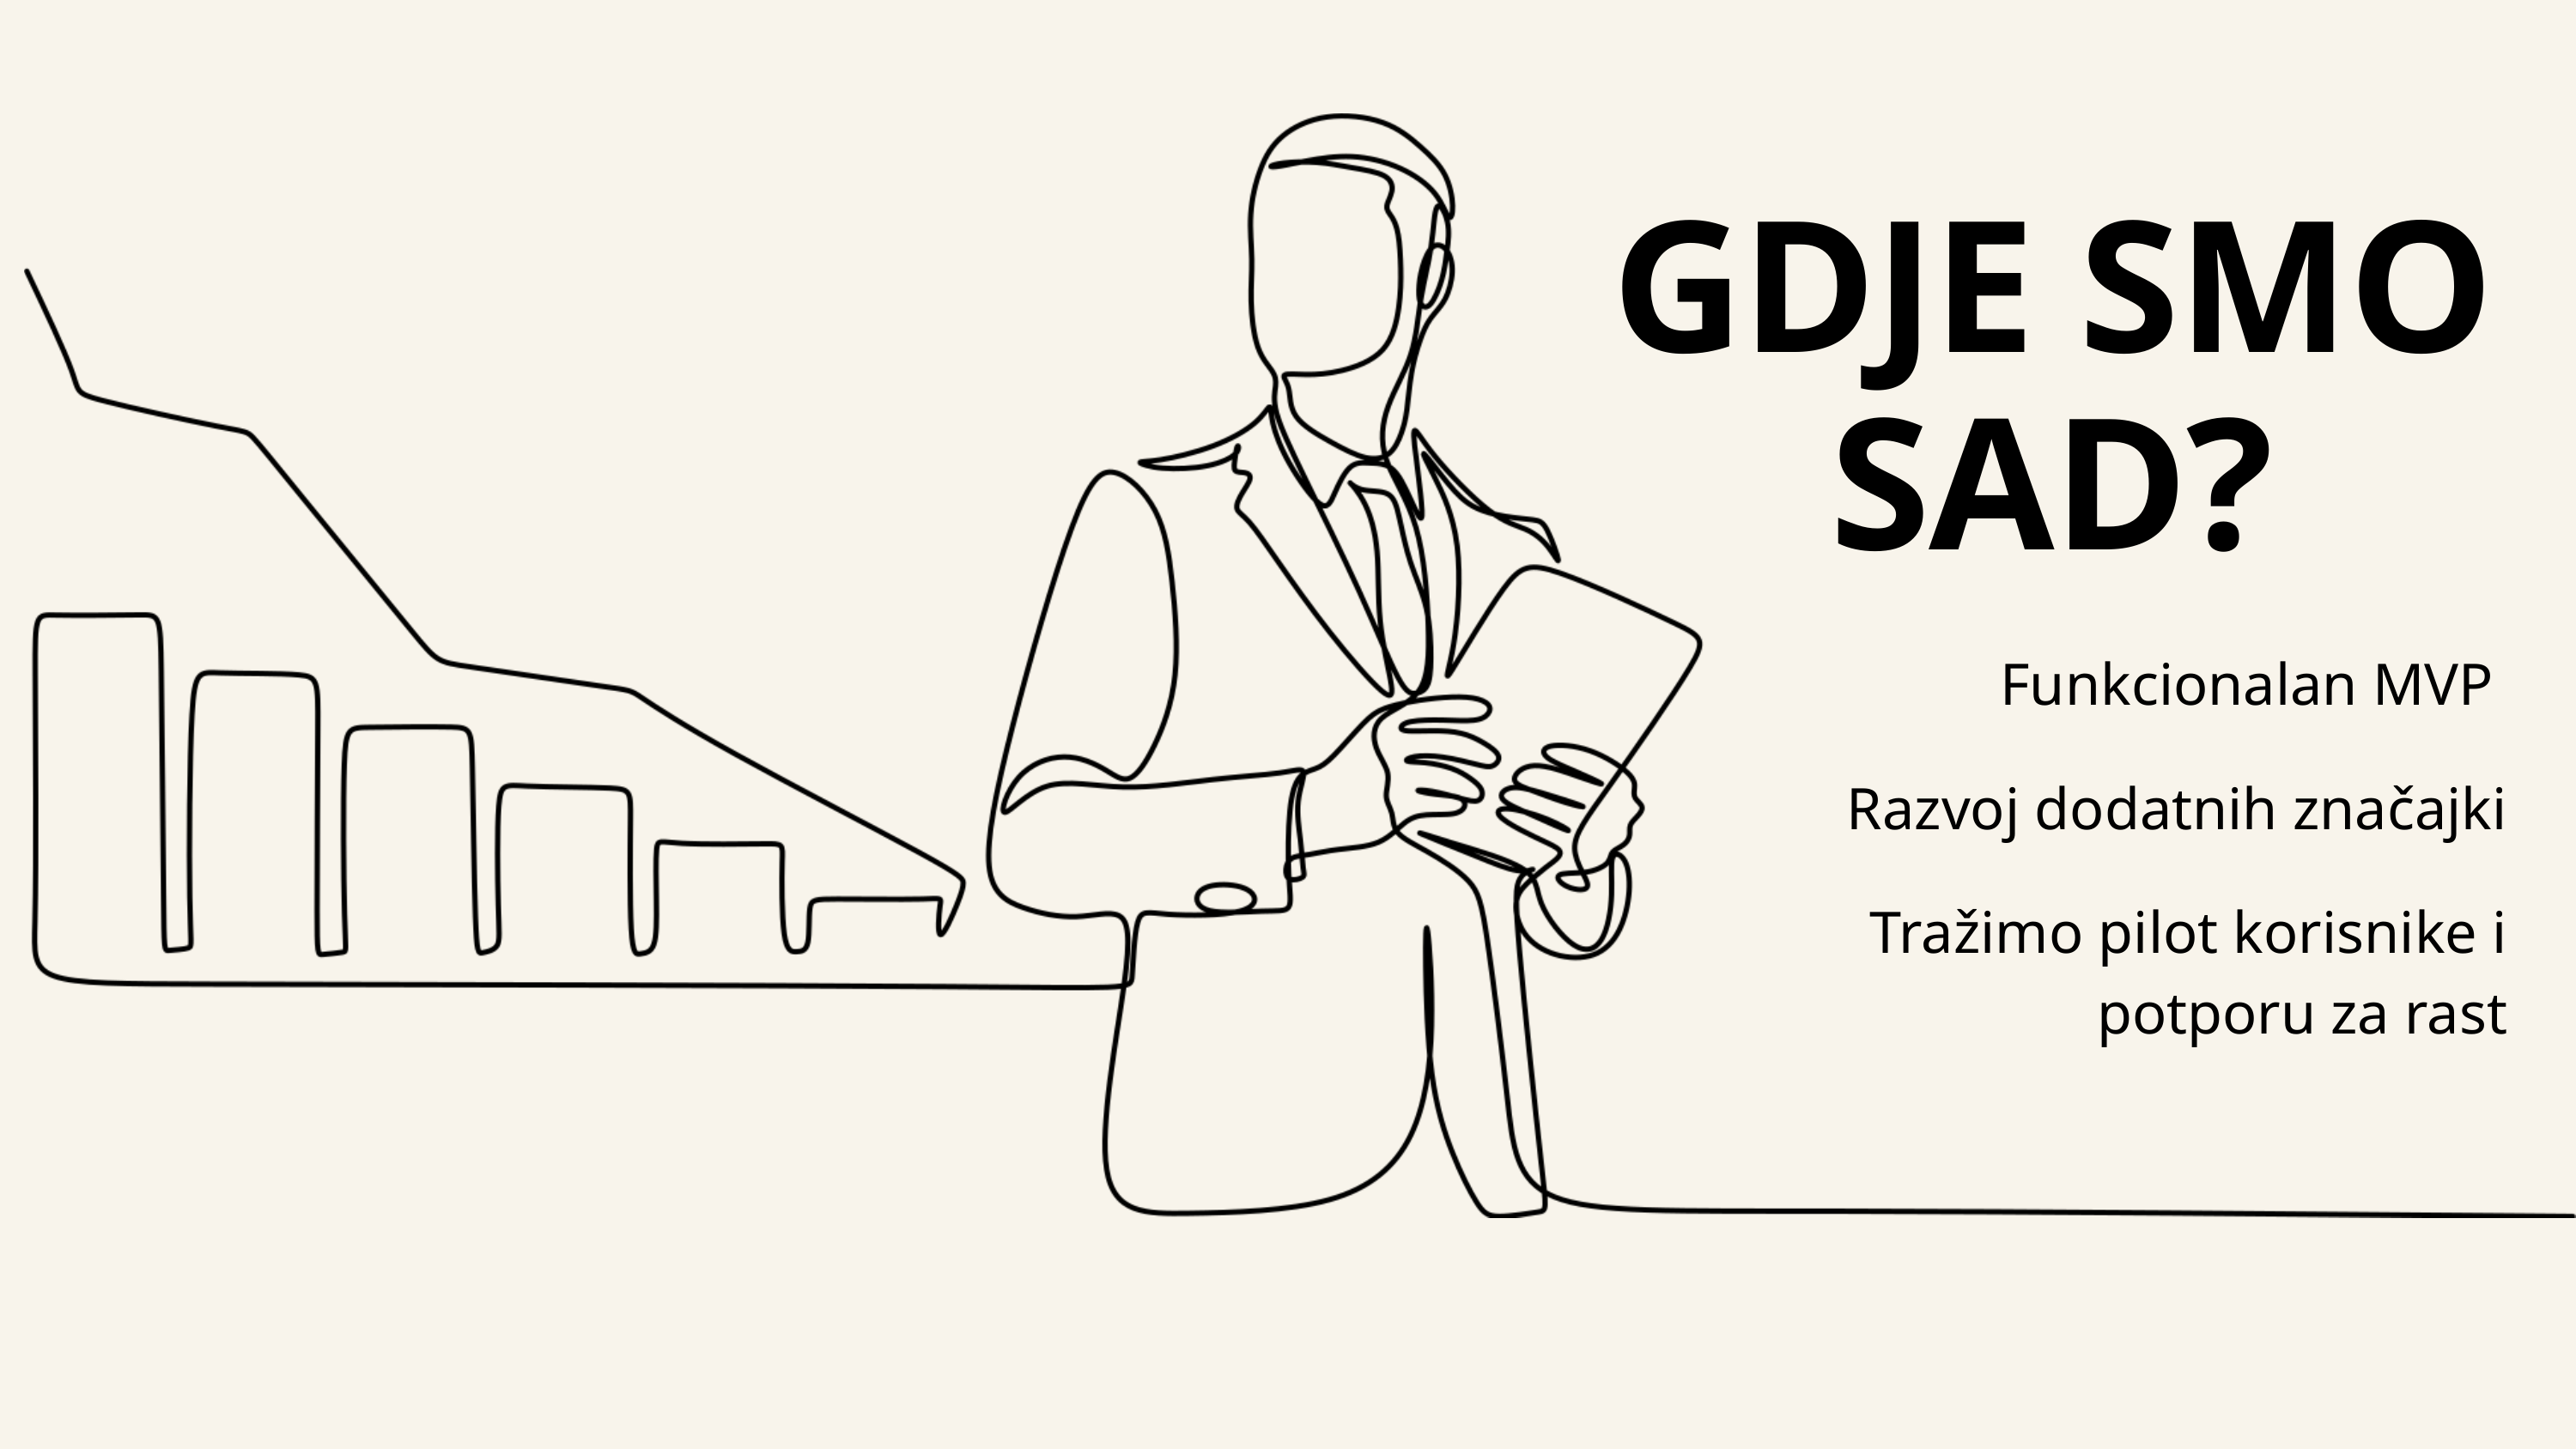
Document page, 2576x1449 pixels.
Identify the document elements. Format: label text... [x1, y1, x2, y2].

text_box GDJE SMO SAD? [1528, 191, 2576, 586]
text_box Funkcionalan MVP [1810, 636, 2494, 718]
text_box [24, 113, 2576, 1218]
text_box Tražimo pilot korisnike i potporu za rast [1824, 884, 2508, 1046]
text_box Razvoj dodatnih značajki [1824, 761, 2508, 841]
